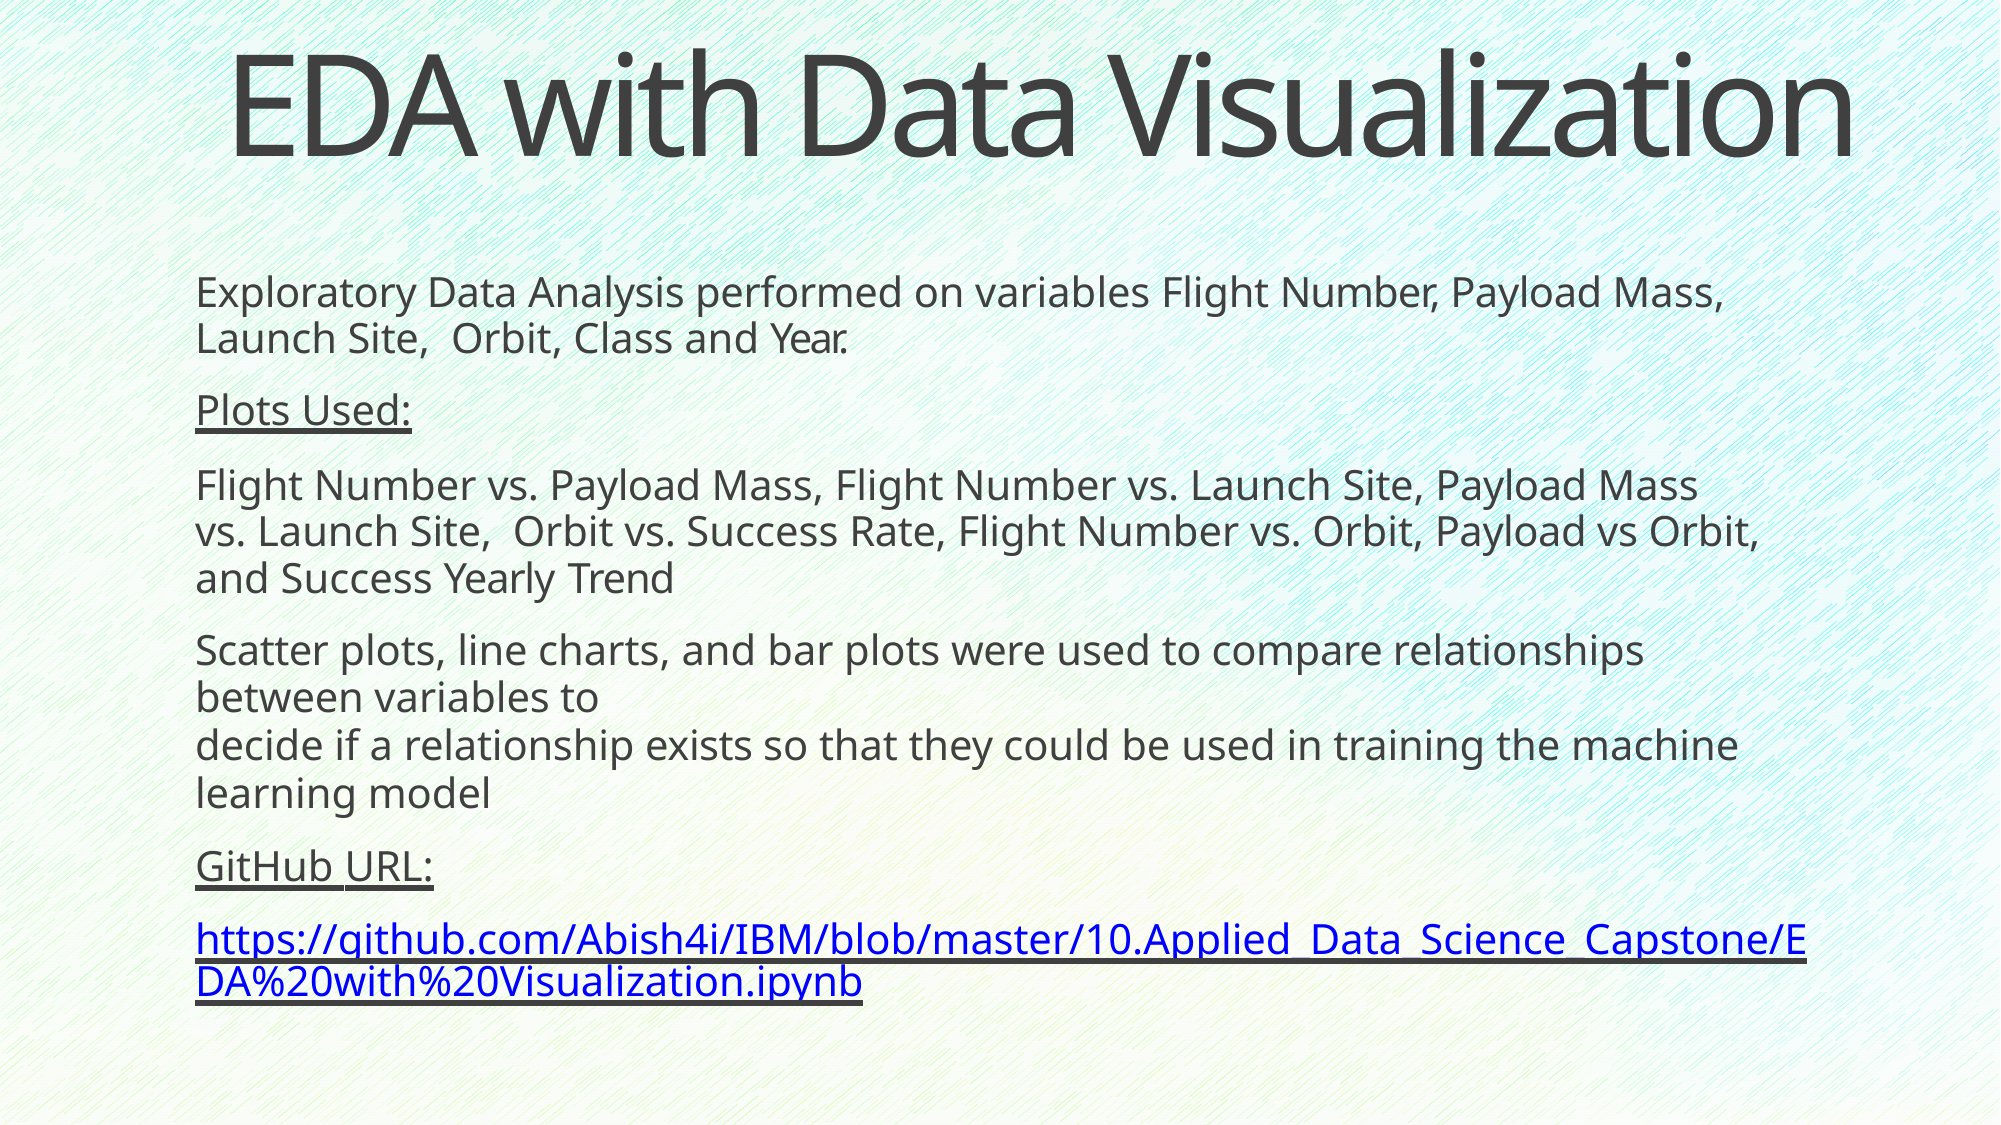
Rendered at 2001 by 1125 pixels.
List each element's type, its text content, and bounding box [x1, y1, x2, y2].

picture [0, 0, 2001, 1125]
title EDA with Data Visualization [137, 0, 1921, 204]
text_box Exploratory Data Analysis performed on variables Flight Number, Payload Mass, Launch Site, Orbit, Class and Year. Plots Used: Flight Number vs. Payload Mass, Flight Number vs. Launch Site, Payload Mass vs. Launch Site, Orbit vs. Success Rate, Flight Number vs. Orbit, Payload vs Orbit, and Success Yearly Trend Scatter plots, line charts, and bar plots were used to compare relationships between variables to decide if a relationship exists so that they could be used in training the machine learning model GitHub URL: https://github.com/Abish4i/IBM/blob/master/10.Applied_Data_Science_Capstone/EDA%20with%20Visualization.ipynb [192, 262, 1828, 971]
